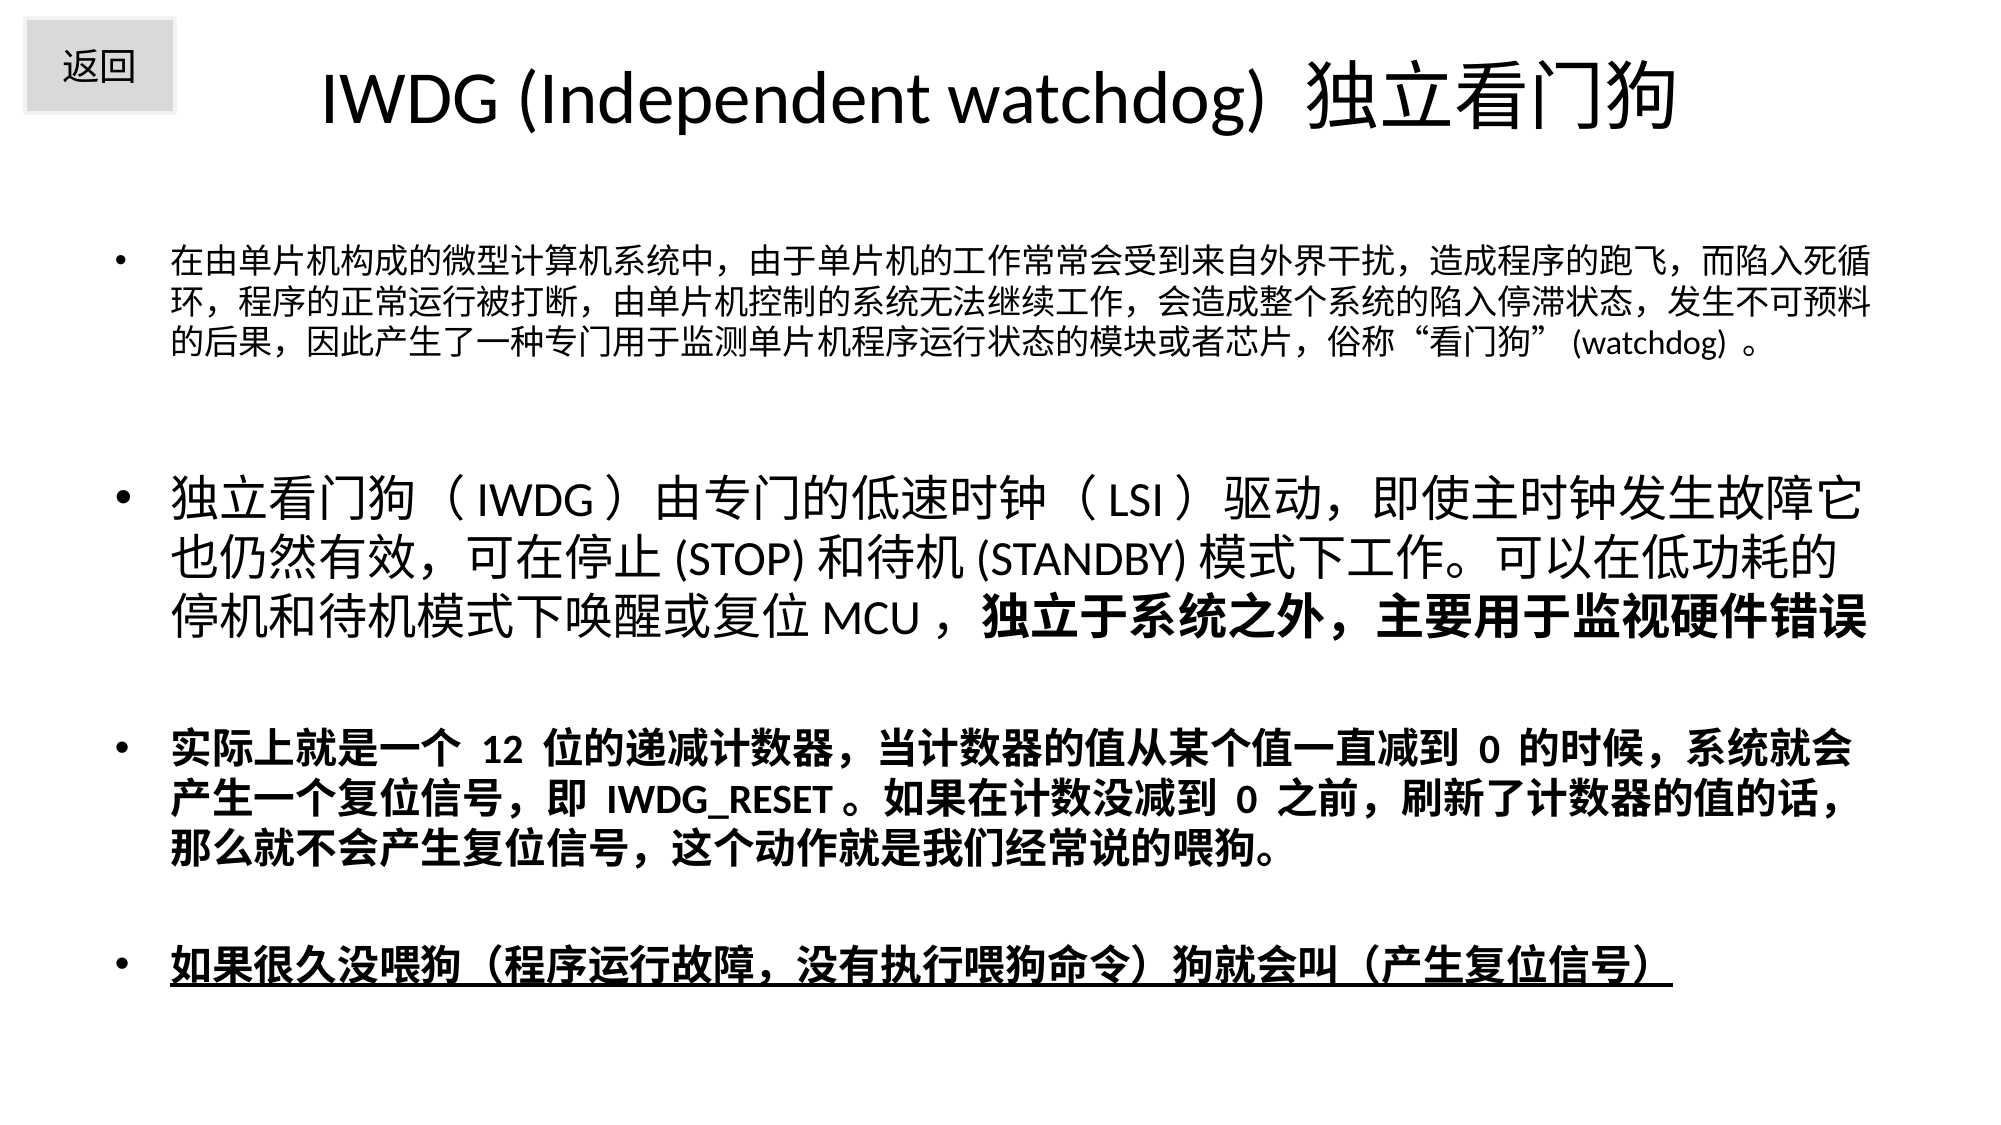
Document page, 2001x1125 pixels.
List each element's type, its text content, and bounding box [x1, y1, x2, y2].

title IWDG (Independent watchdog) 独立看门狗 [99, 0, 1900, 188]
text_box 返回 [23, 16, 177, 115]
list 在由单片机构成的微型计算机系统中，由于单片机的工作常常会受到来自外界干扰，造成程序的跑飞，而陷入死循环，程序的正常运行被打断，由单片机控制的系统无法继续工作，会造成整个系统的陷入停滞状态，发生不可预料的后果，因此产生了一种专门用于监测单片机程序运行状态的模块或者芯片，俗称“看门狗”(watchdog) 。 独立看门狗（IWDG）由专门的低速时钟（LSI）驱动，即使主时钟发生故障它也仍然有效，可在停止(STOP)和待机(STANDBY)模式下工作。可以在低功耗的停机和待机模式下唤醒或复位MCU，独立于系统之外，主要用于监视硬件错误 实际上就是一个 12 位的递减计数器，当计数器的值从某个值一直减到 0 的时候，系统就会产生一个复位信号，即 IWDG_RESET。如果在计数没减到 0 之前，刷新了计数器的值的话，那么就不会产生复位信号，这个动作就是我们经常说的喂狗。 如果很久没喂狗（程序运行故障，没有执行喂狗命令）狗就会叫（产生复位信号） [99, 231, 1900, 1005]
